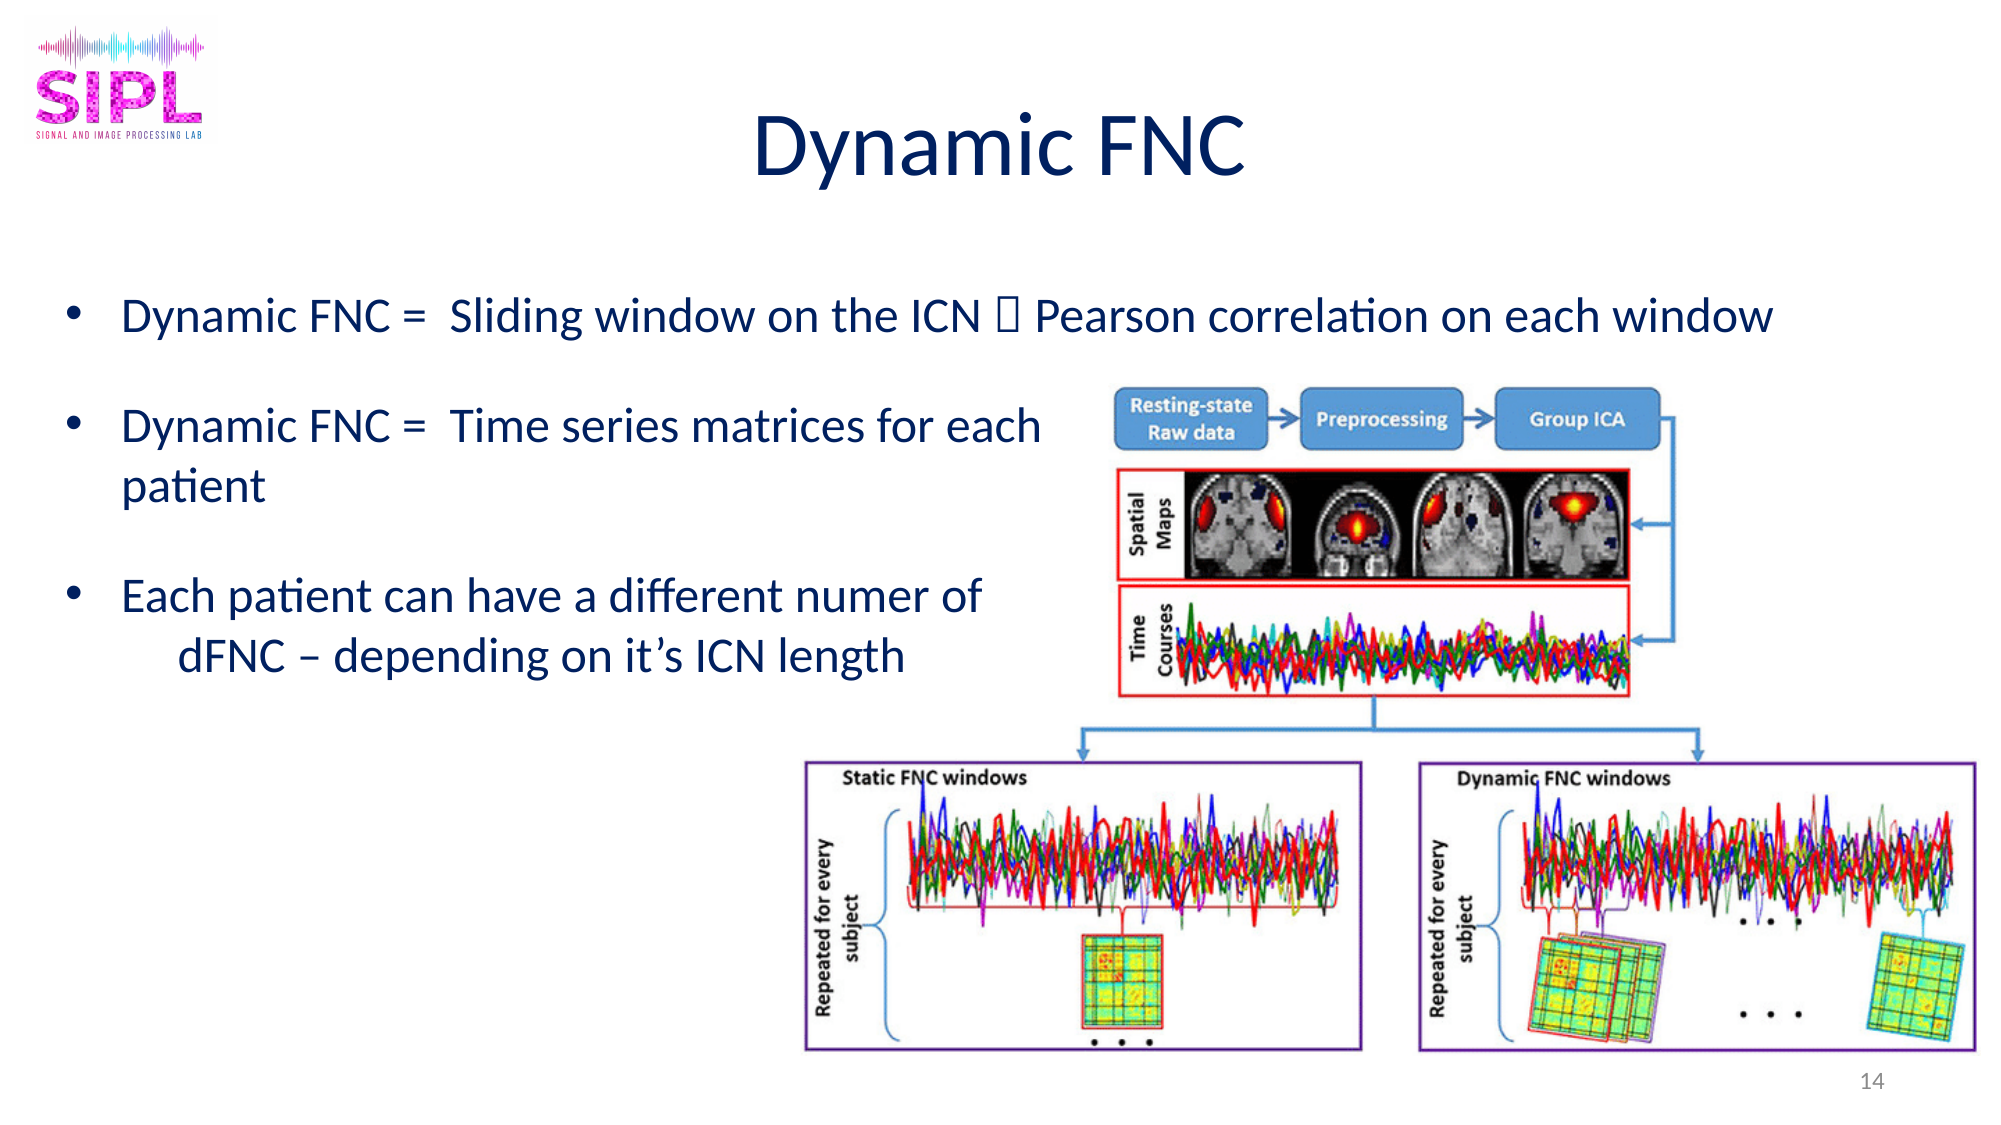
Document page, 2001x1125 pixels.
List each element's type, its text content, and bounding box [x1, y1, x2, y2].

list Dynamic FNC = Sliding window on the ICN  Pearson correlation on each window Dynamic FNC = Time series matrices for each patient Each patient can have a different numer of dFNC – depending on it’s ICN length [50, 275, 1813, 1125]
title Dynamic FNC [99, 45, 1900, 233]
picture [24, 15, 218, 144]
slide_number 14 [1433, 1064, 1900, 1110]
picture [799, 383, 1982, 1056]
